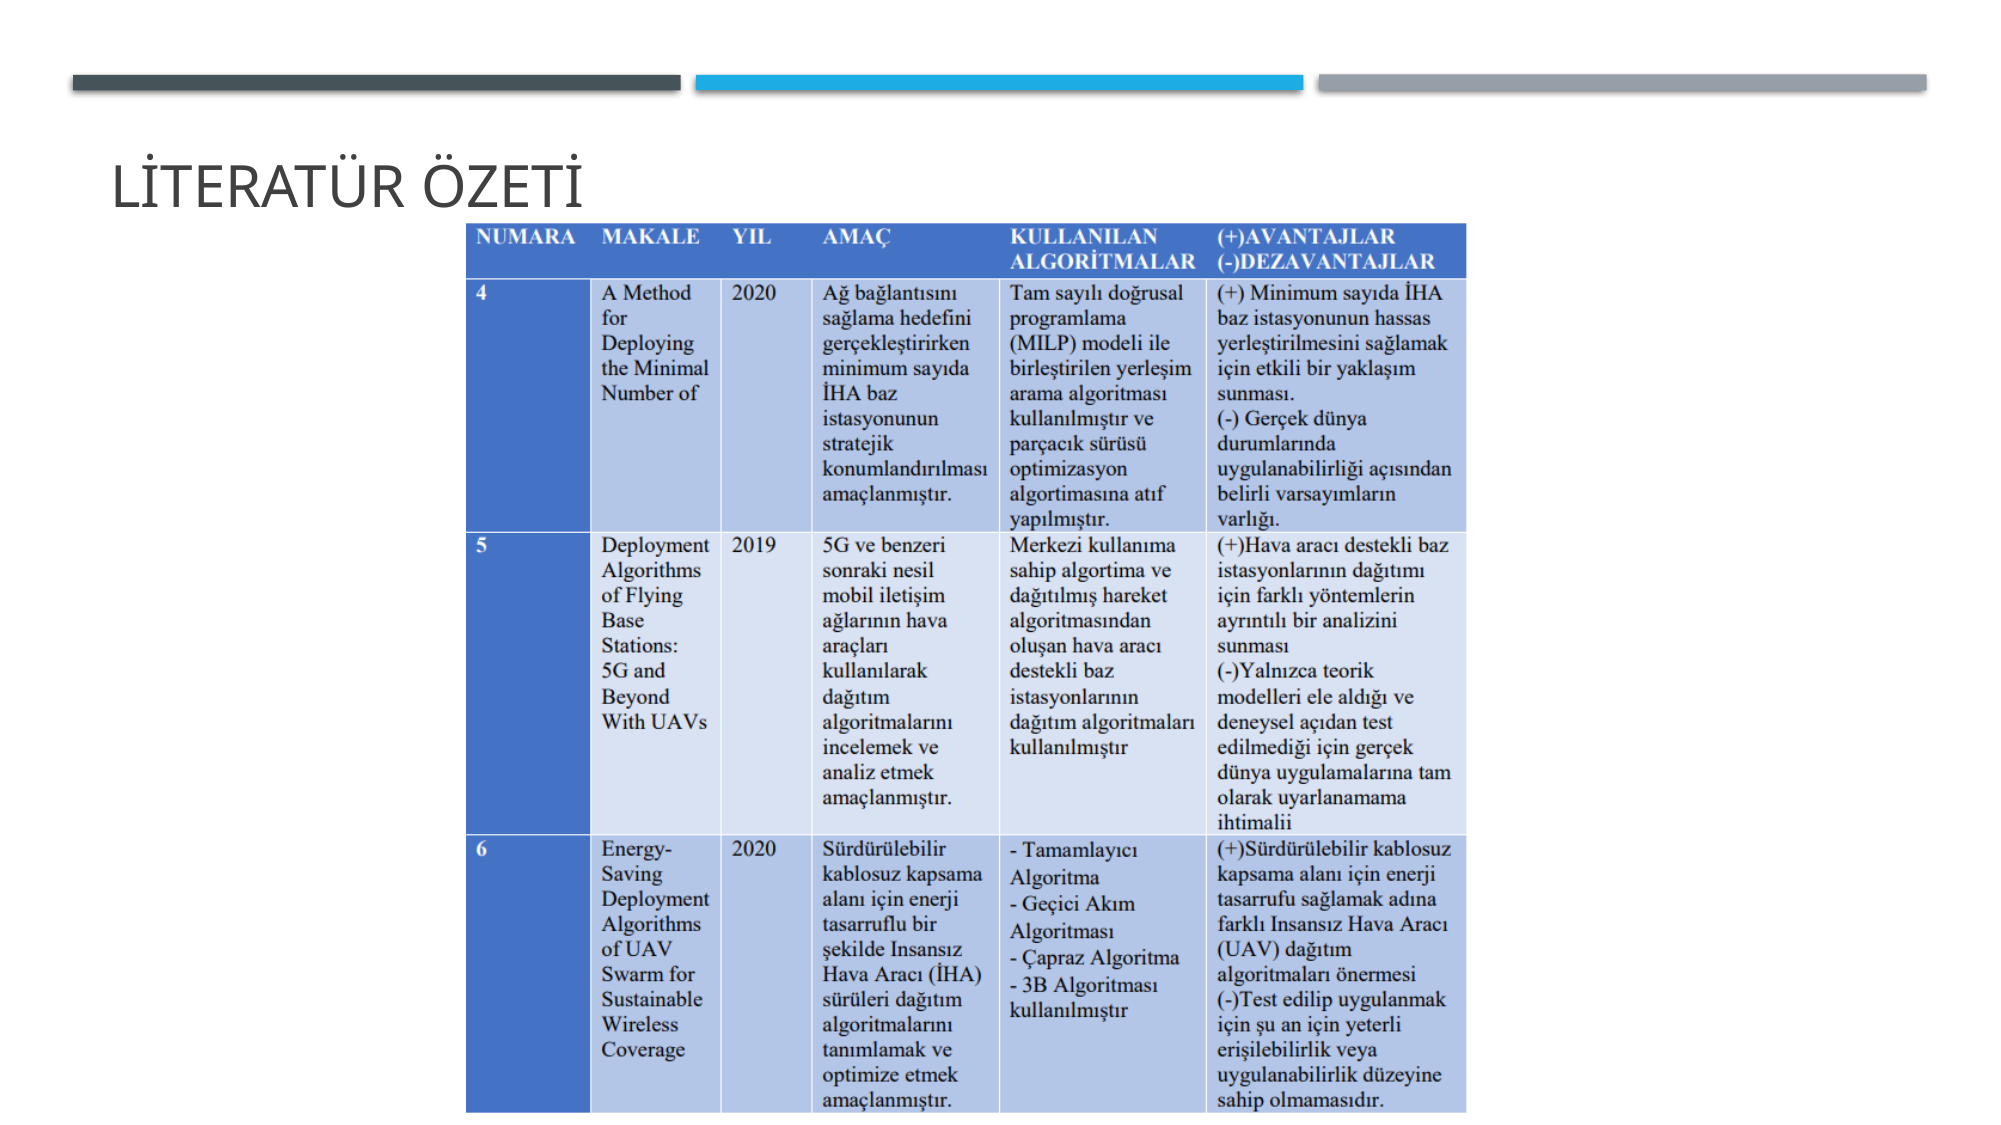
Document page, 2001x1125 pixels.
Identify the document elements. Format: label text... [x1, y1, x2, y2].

list [95, 115, 1905, 712]
picture [466, 220, 1471, 1114]
title Literatür özeti [95, 31, 1905, 115]
